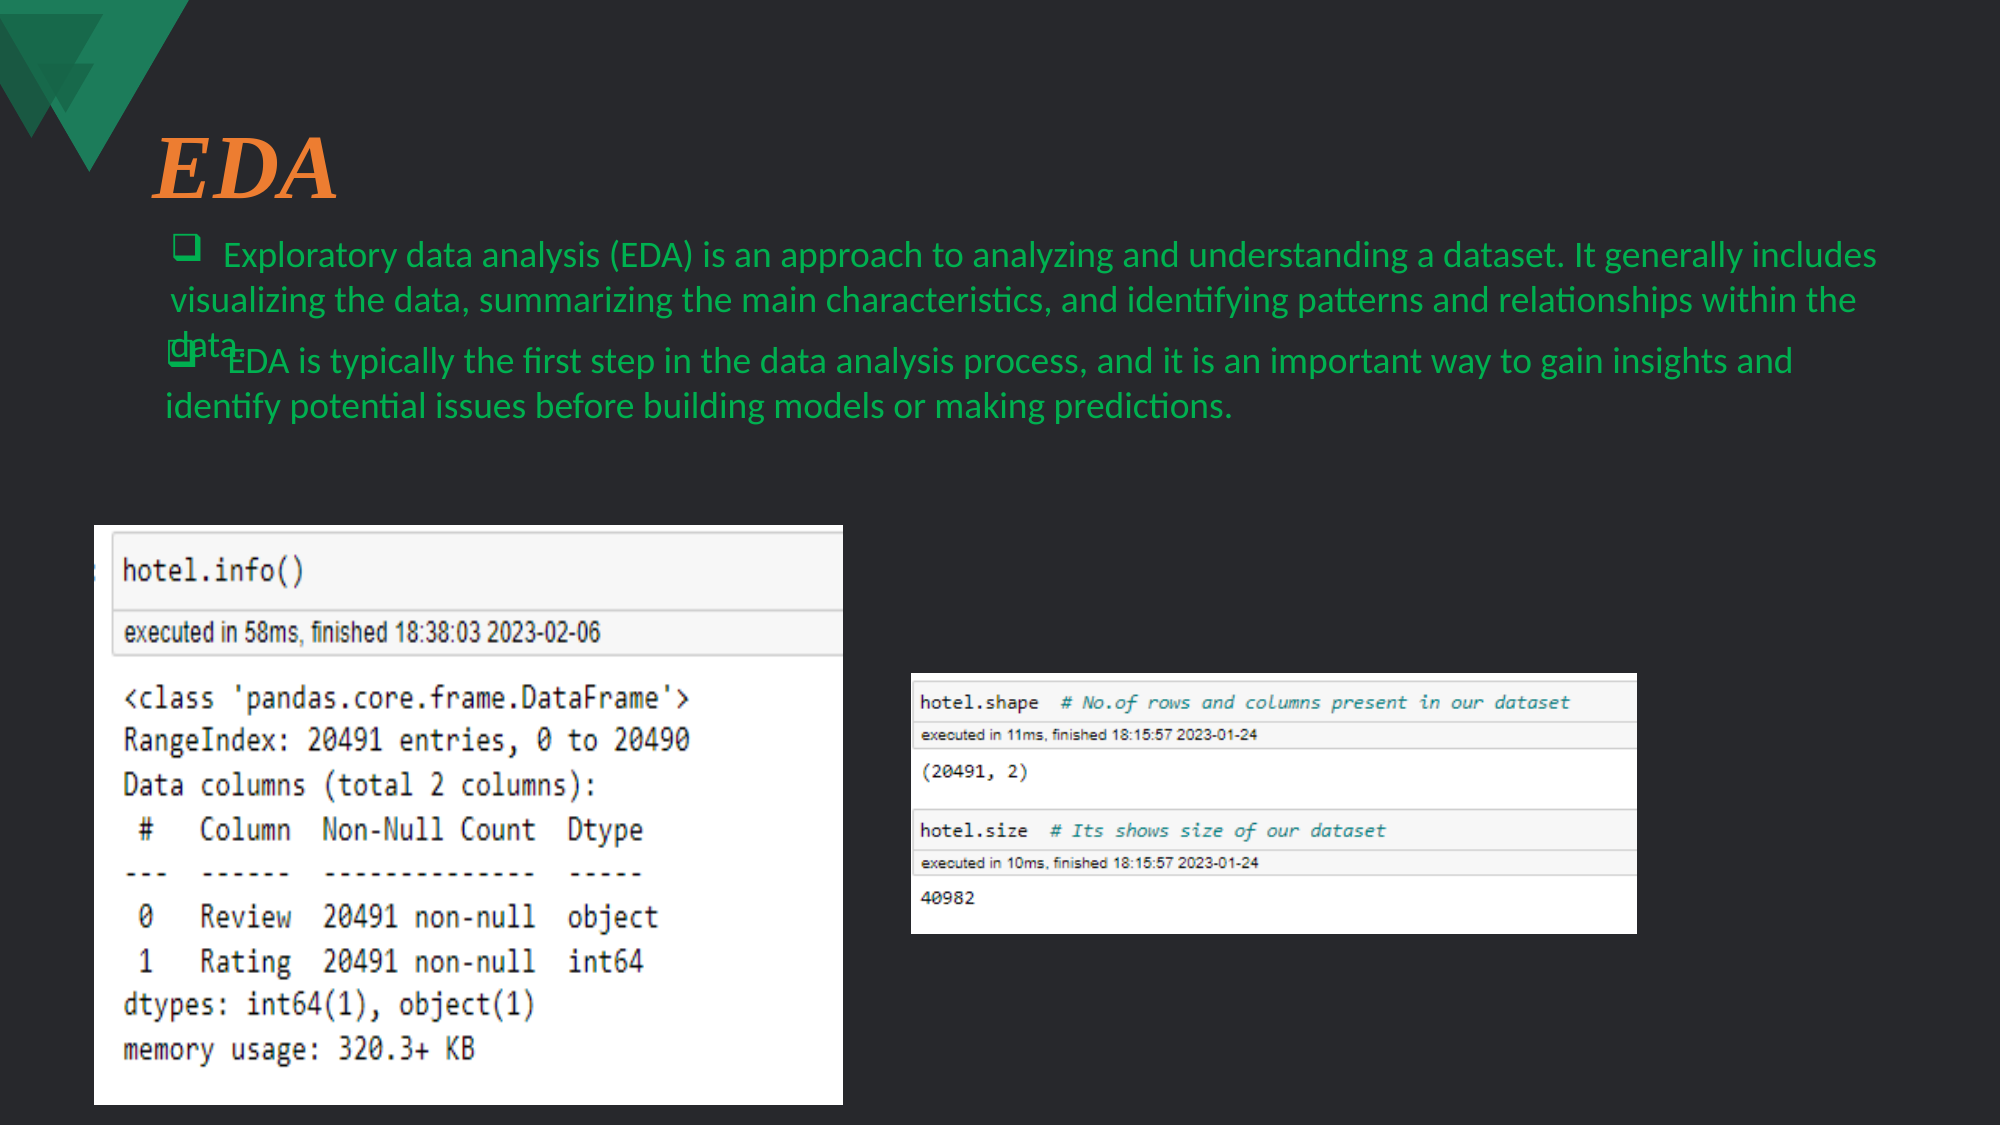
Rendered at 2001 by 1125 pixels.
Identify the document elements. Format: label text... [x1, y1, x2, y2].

title EDA [137, 59, 1863, 278]
picture [911, 673, 1637, 935]
picture [94, 525, 843, 1105]
text_box EDA is typically the first step in the data analysis process, and it is an important way to gain insights and identify potential issues before building models or making predictions. [75, 328, 1885, 524]
text_box Exploratory data analysis (EDA) is an approach to analyzing and understanding a dataset. It generally includes visualizing the data, summarizing the main characteristics, and identifying patterns and relationships within the data. [155, 222, 1955, 373]
